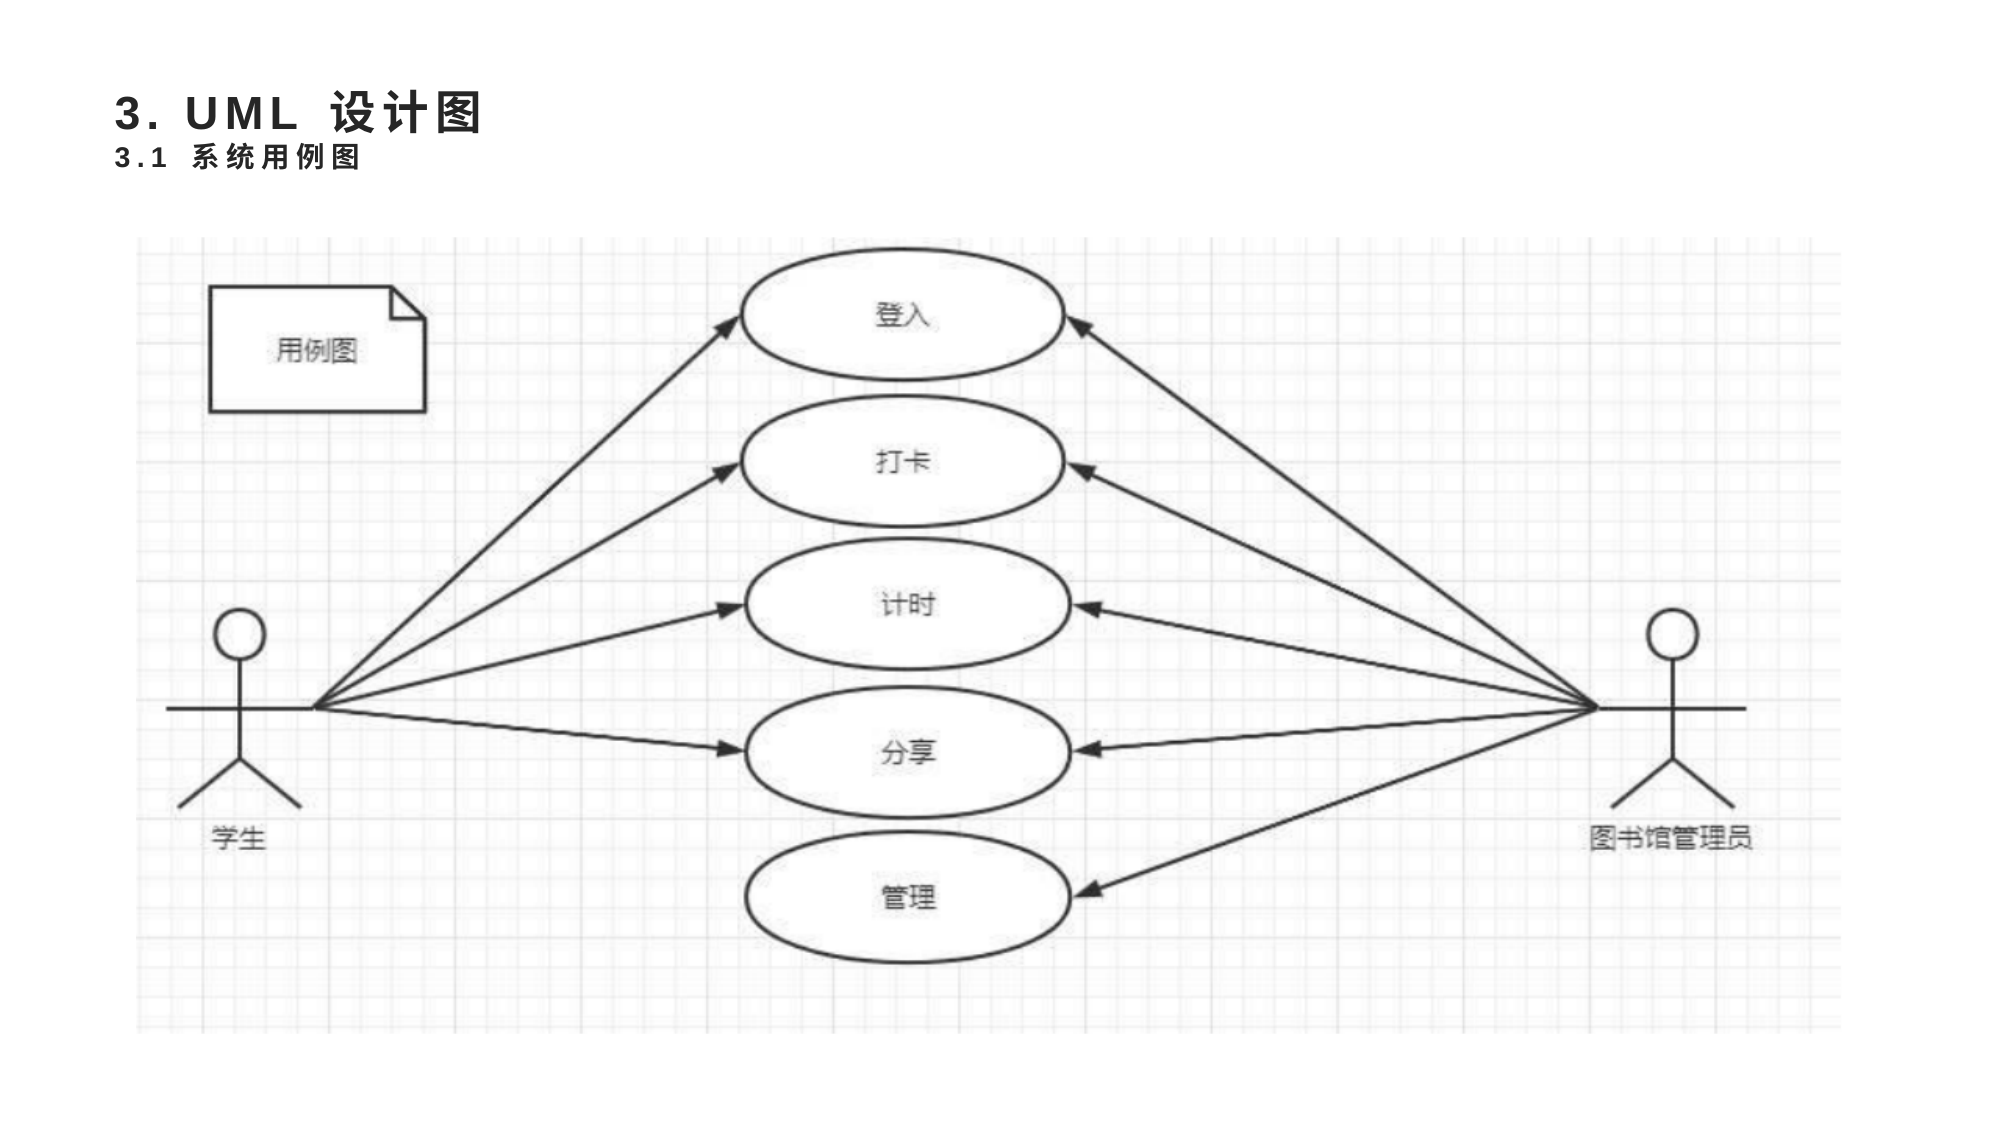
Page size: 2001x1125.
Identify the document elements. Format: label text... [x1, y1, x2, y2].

picture [136, 236, 1863, 1059]
title 3. UML 设计图 3.1 系统用例图 [99, 75, 1900, 237]
